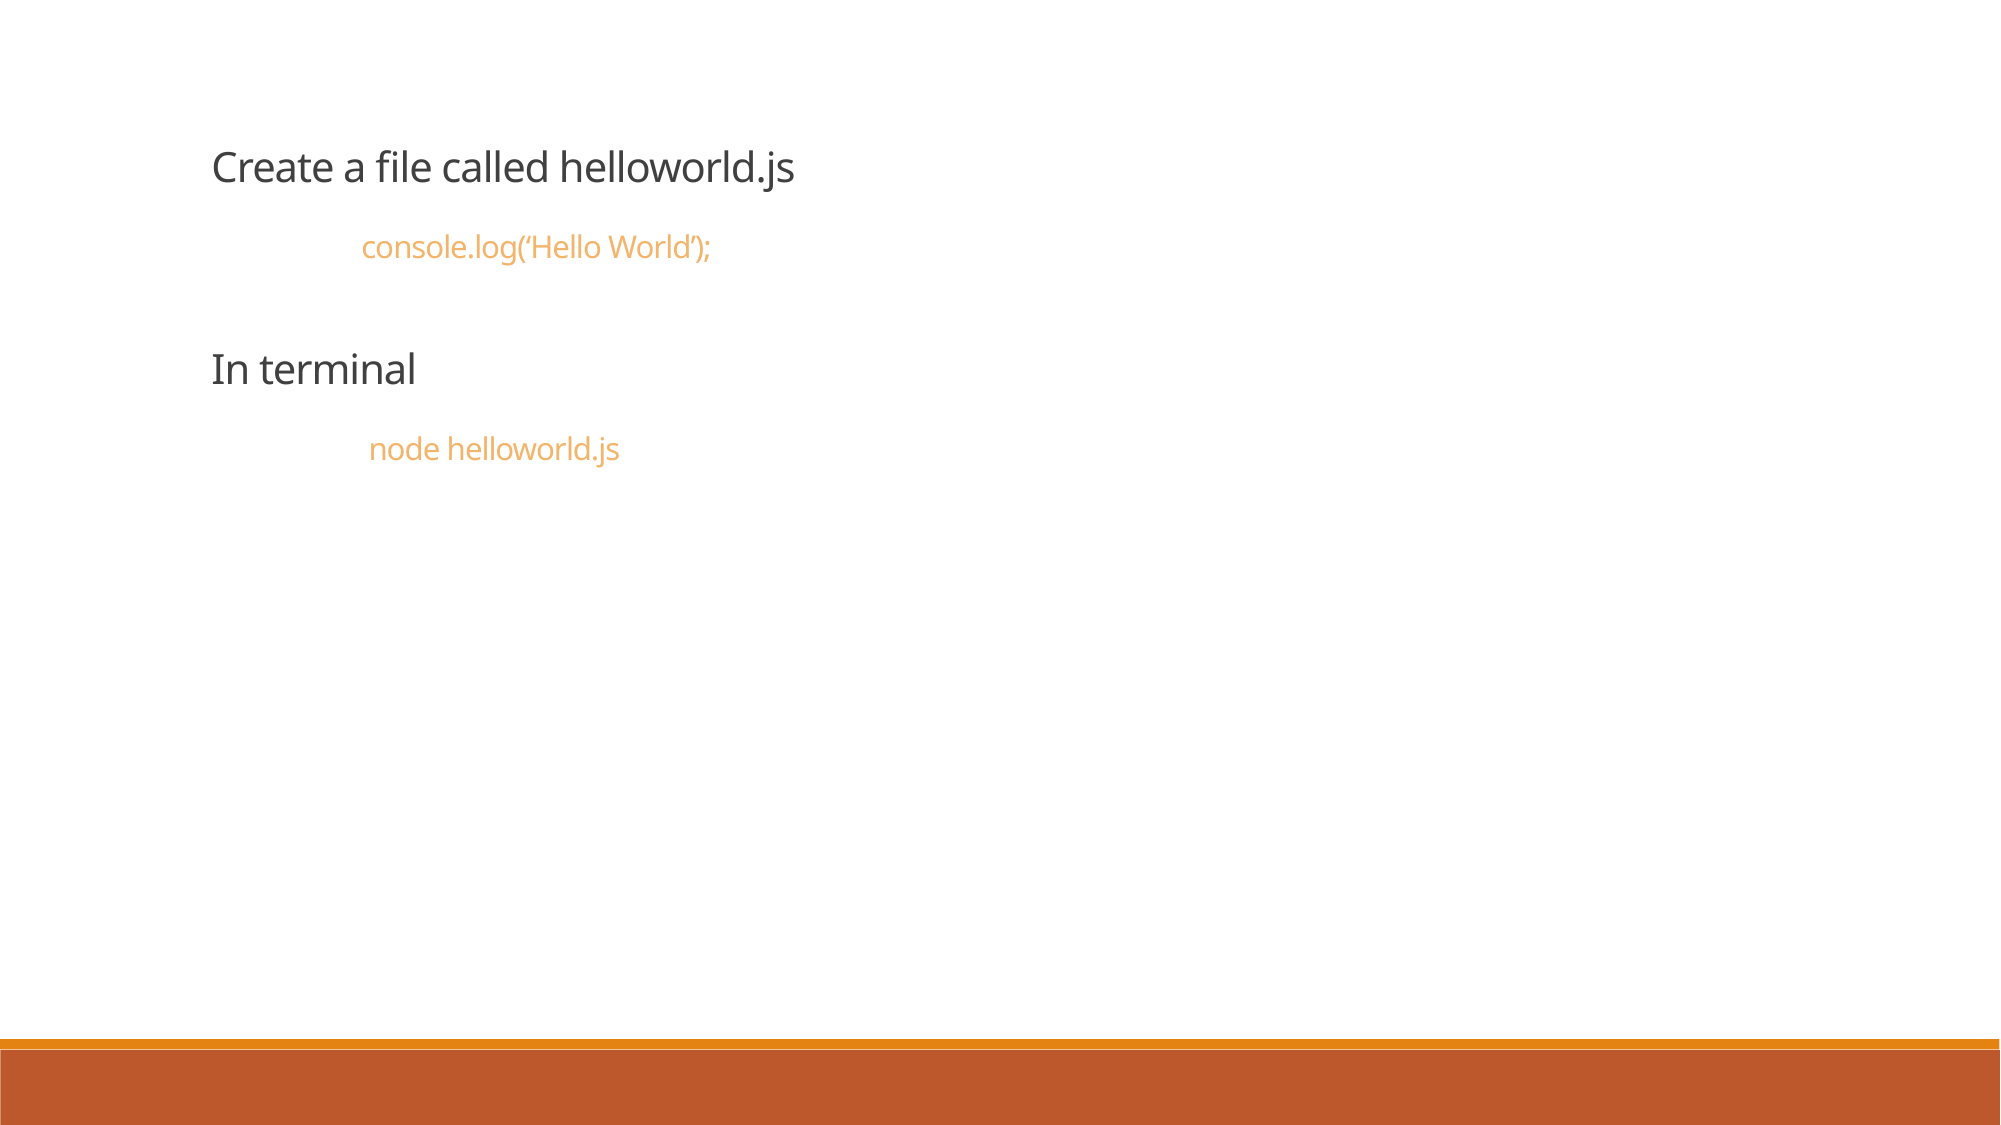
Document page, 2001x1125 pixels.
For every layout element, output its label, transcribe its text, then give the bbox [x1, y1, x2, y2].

text_box Create a file called helloworld.js console.log(‘Hello World’); In terminal node helloworld.js [196, 98, 1847, 645]
